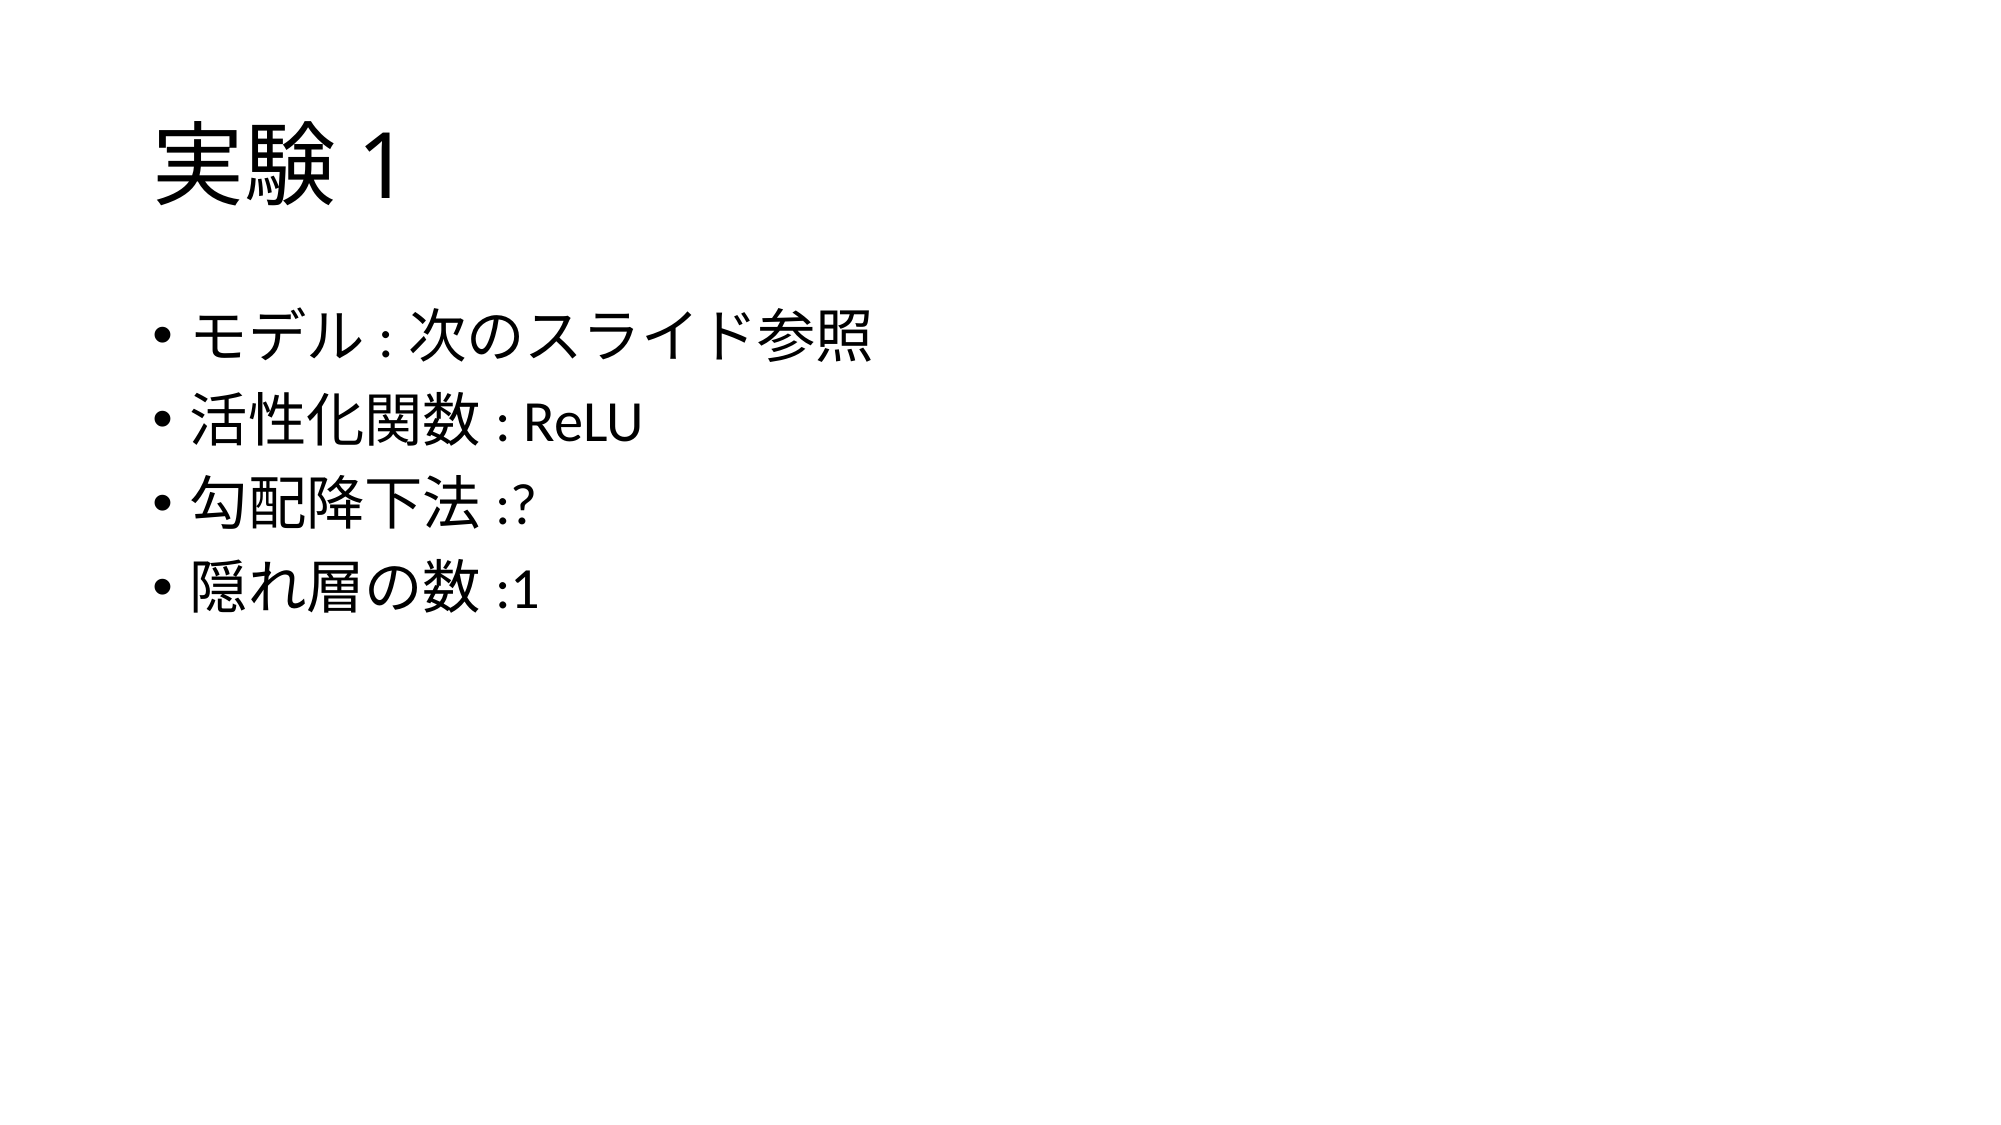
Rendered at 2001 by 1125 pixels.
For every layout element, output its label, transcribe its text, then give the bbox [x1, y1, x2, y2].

title 実験1 [137, 59, 1863, 278]
list モデル:次のスライド参照 活性化関数: ReLU 勾配降下法:? 隠れ層の数:1 [137, 299, 1863, 1014]
